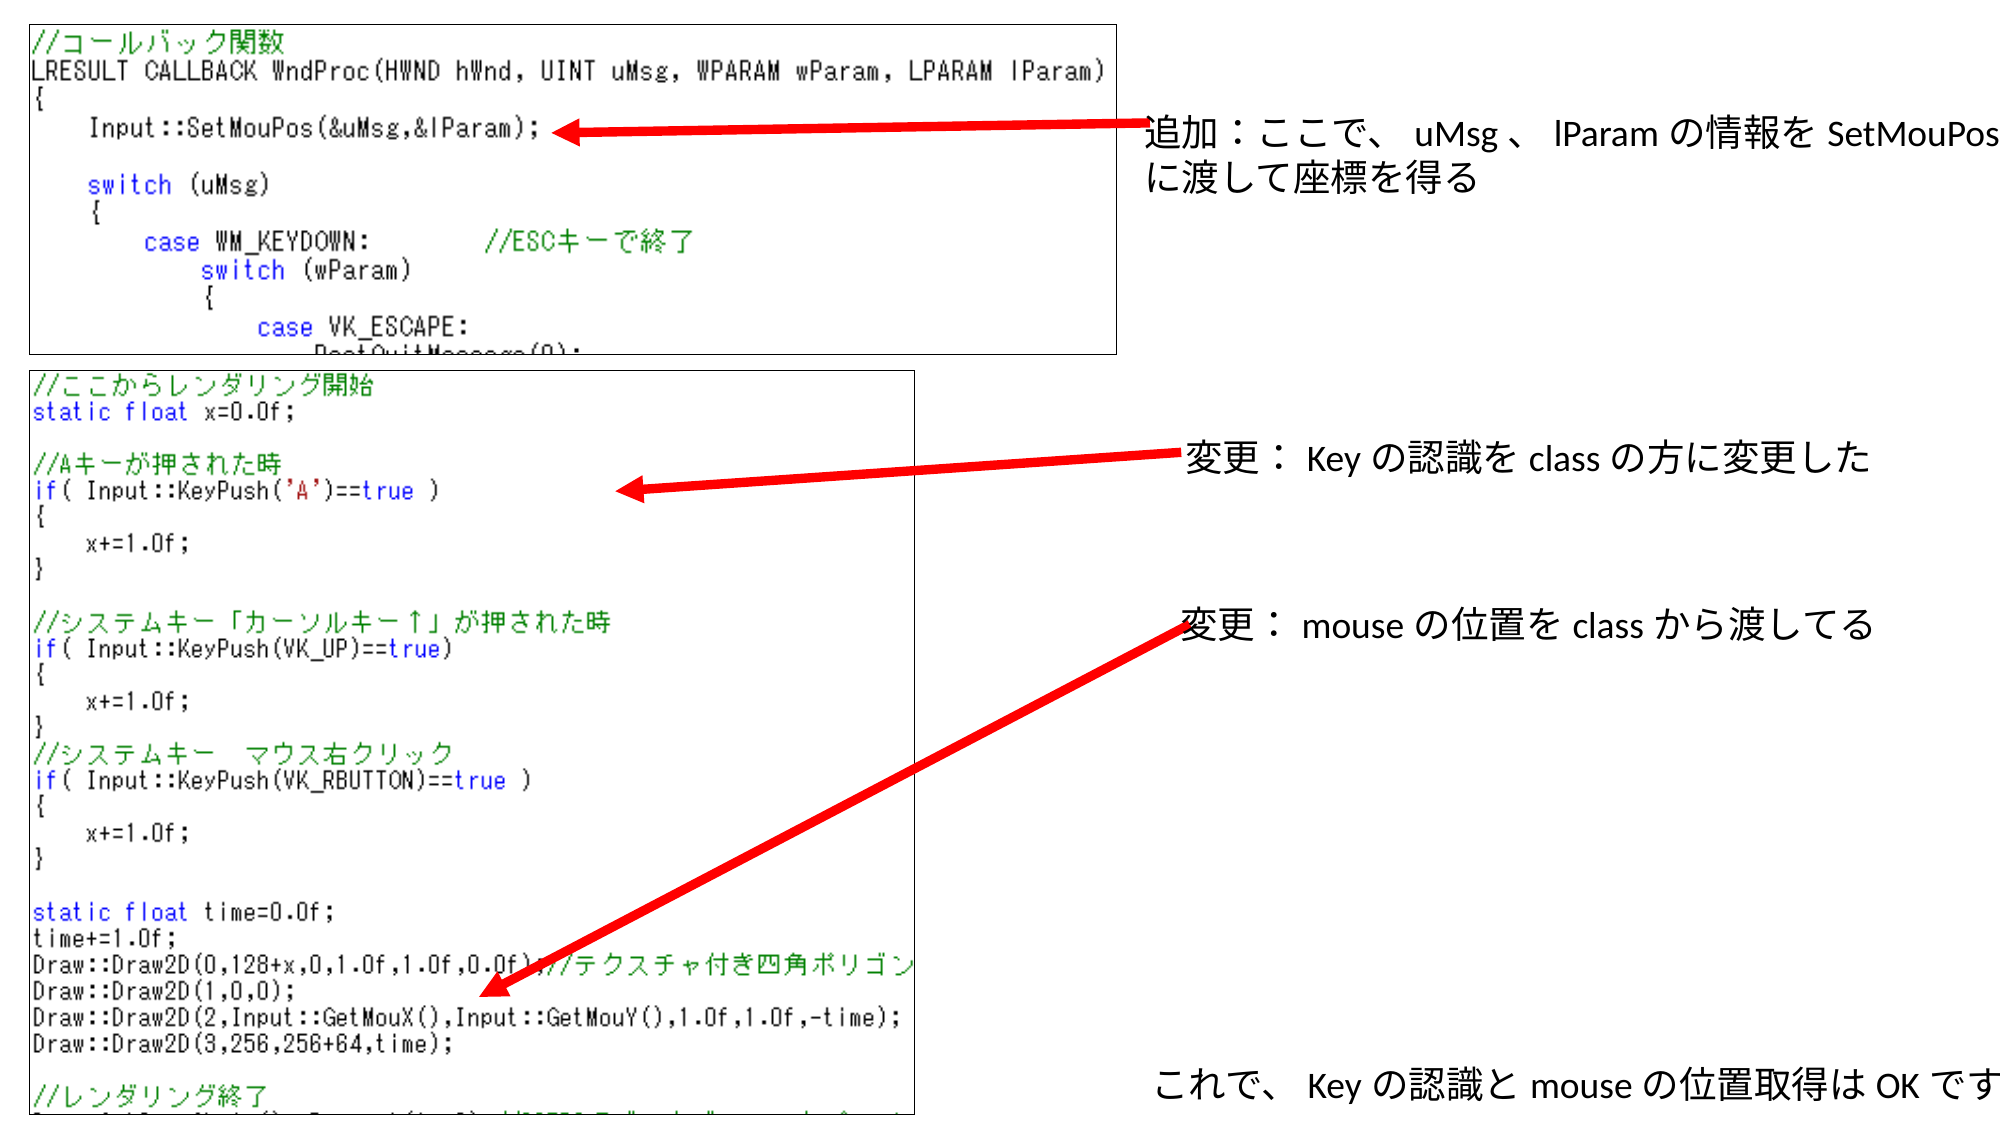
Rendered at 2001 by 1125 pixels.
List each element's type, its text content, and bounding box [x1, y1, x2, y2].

text_box 変更：Keyの認識をclassの方に変更した [1170, 427, 1887, 487]
text_box 追加：ここで、uMsg、lParamの情報をSetMouPos に渡して座標を得る [1129, 102, 2000, 207]
picture [29, 24, 1117, 355]
picture [29, 370, 915, 1115]
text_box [615, 452, 1182, 492]
text_box 変更：mouseの位置をclassから渡してる [1165, 594, 1893, 654]
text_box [479, 624, 1190, 997]
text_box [551, 122, 1150, 133]
text_box これで、Keyの認識とmouseの位置取得はOKです。 [1136, 1053, 2000, 1114]
